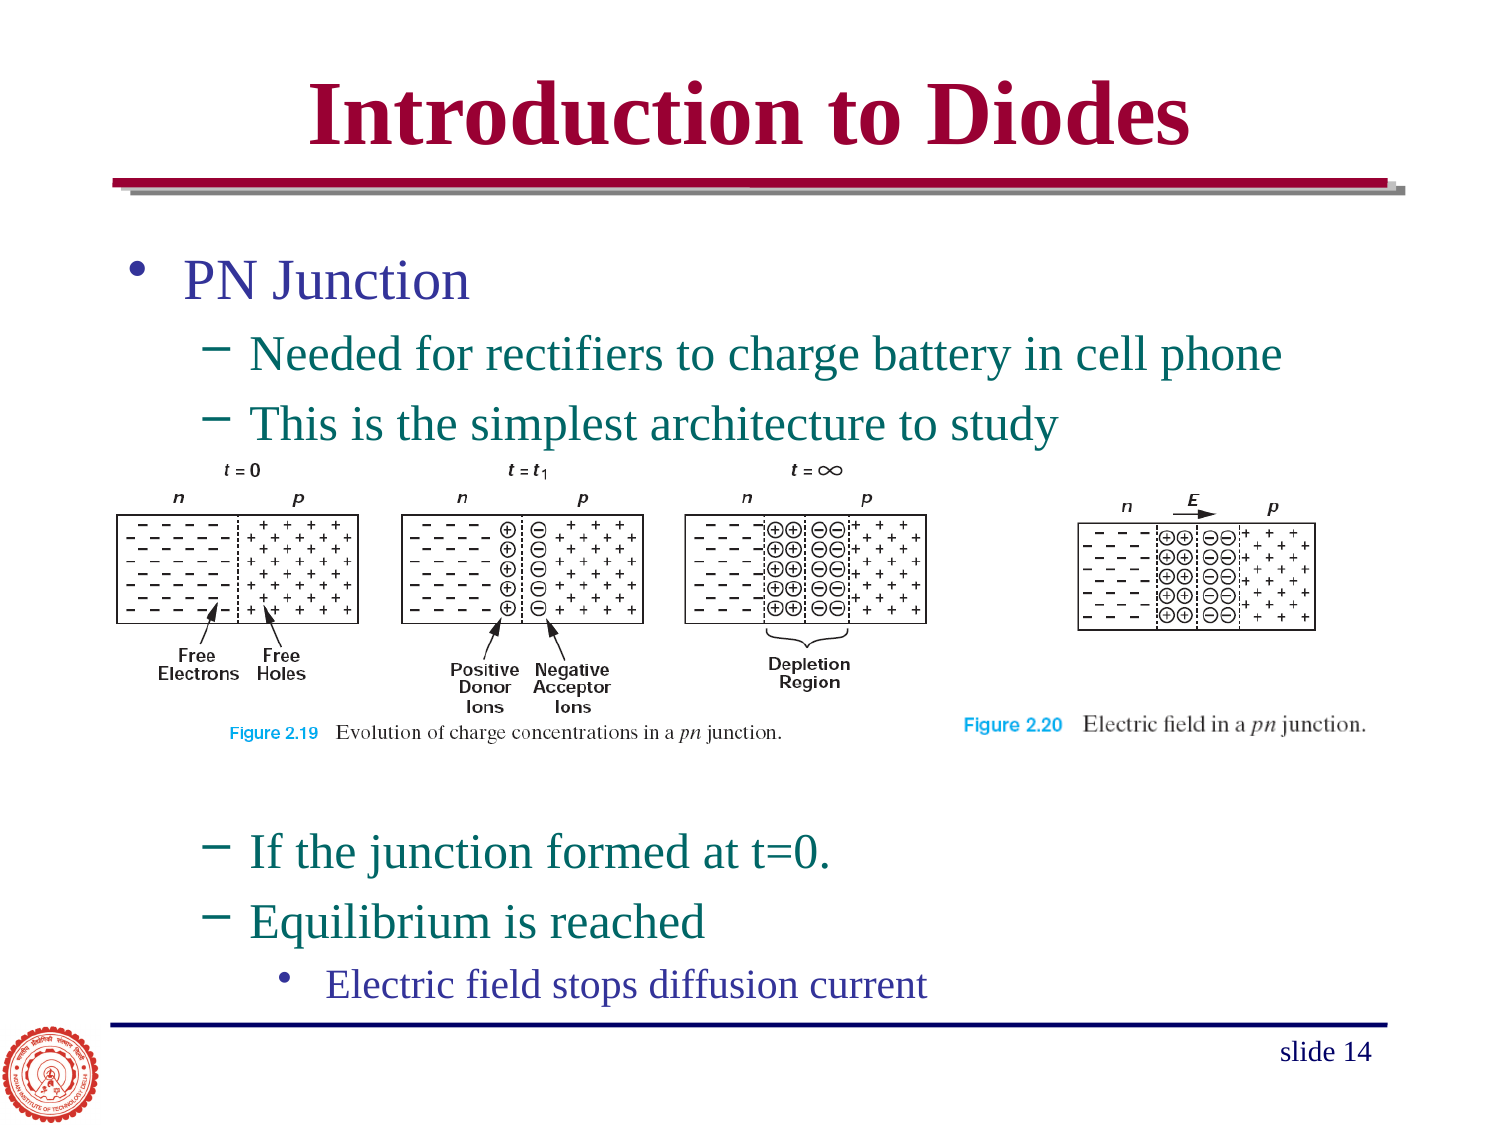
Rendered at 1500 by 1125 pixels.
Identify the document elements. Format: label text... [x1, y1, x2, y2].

list PN Junction Needed for rectifiers to charge battery in cell phone This is the simplest architecture to study If the junction formed at t=0. Equilibrium is reached Electric field stops diffusion current [112, 233, 1388, 999]
picture [0, 1024, 101, 1125]
picture [1074, 488, 1350, 648]
picture [49, 460, 1375, 764]
title Introduction to Diodes [112, 14, 1388, 202]
slide_number slide 14 [1074, 1025, 1388, 1100]
